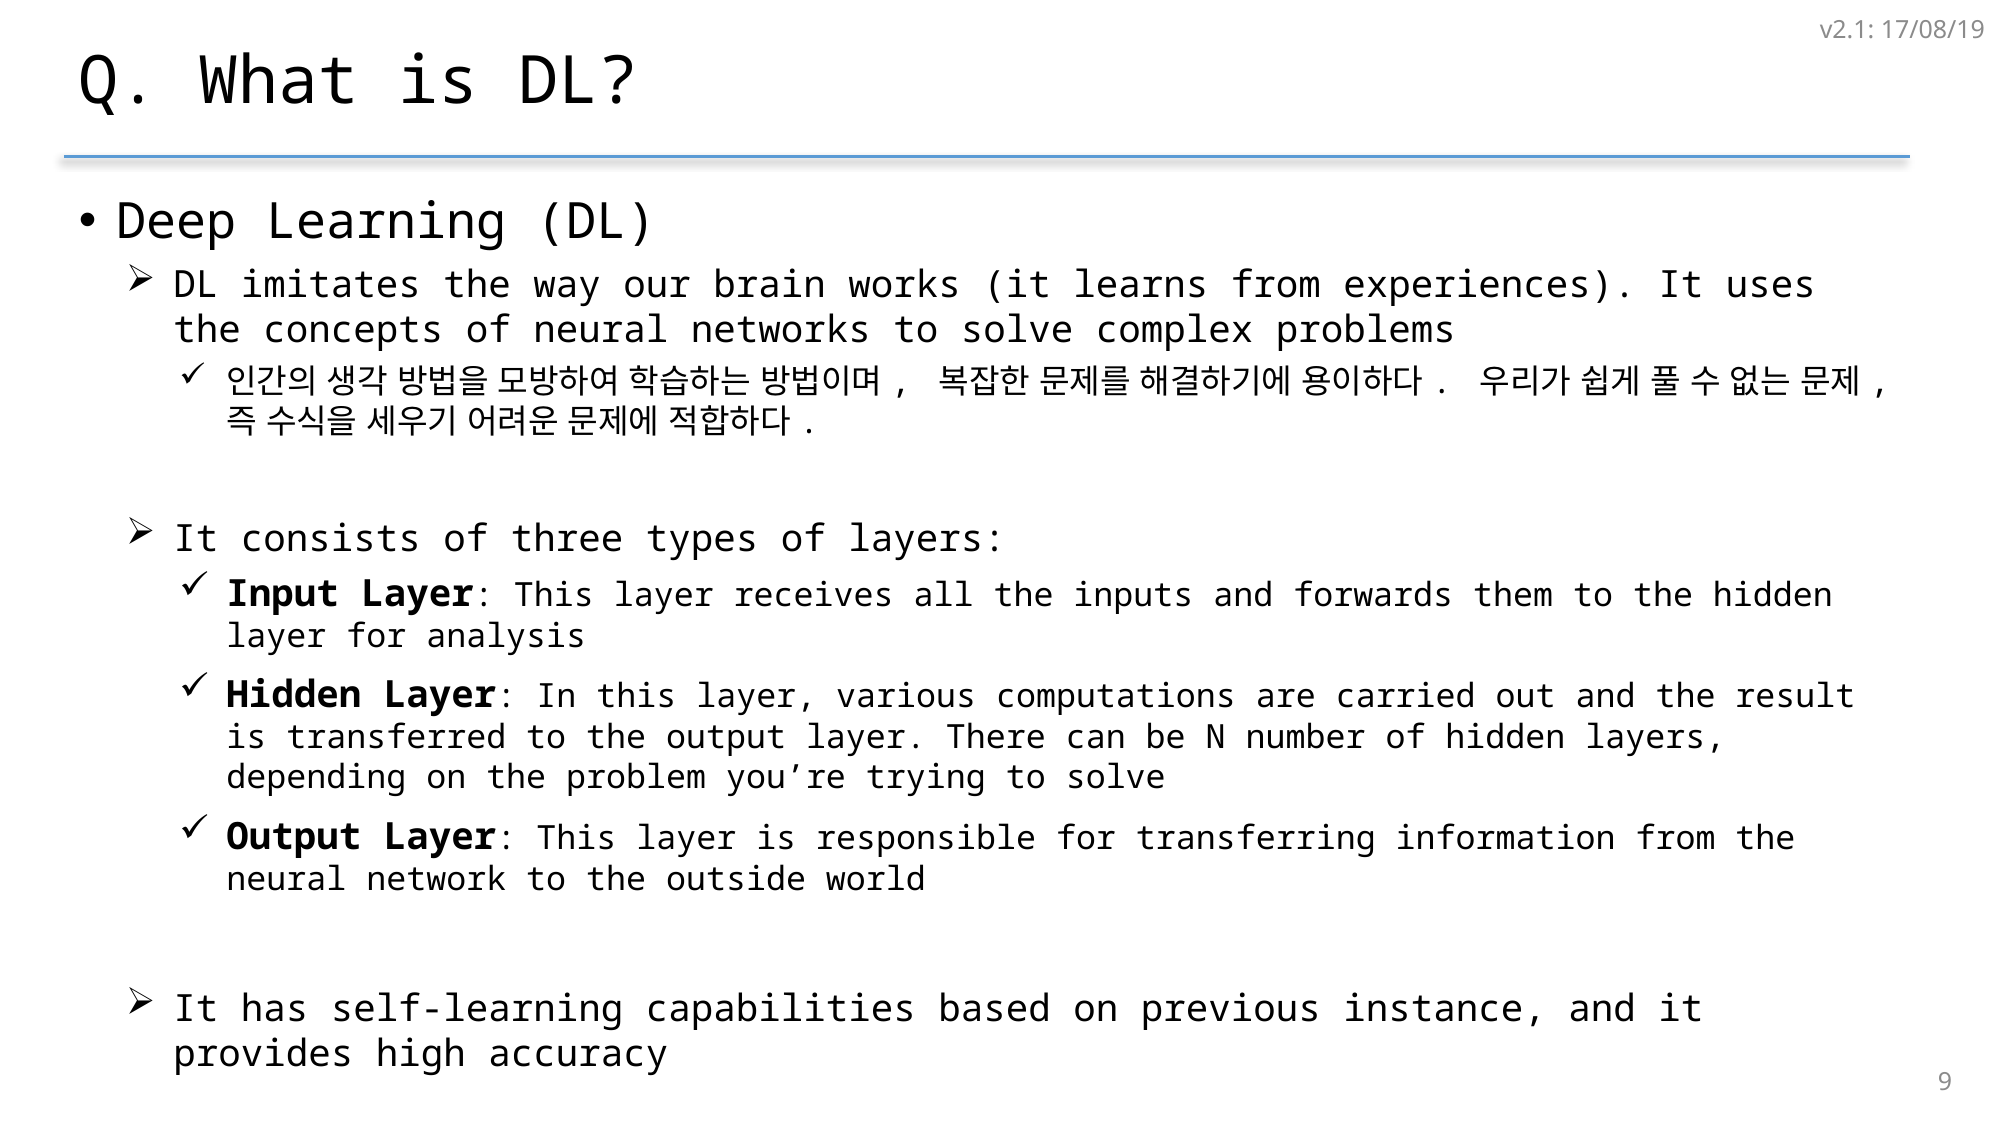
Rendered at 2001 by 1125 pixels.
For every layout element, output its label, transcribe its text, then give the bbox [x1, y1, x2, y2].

list Deep Learning (DL) DL imitates the way our brain works (it learns from experiences). It uses the concepts of neural networks to solve complex problems 인간의 생각 방법을 모방하여 학습하는 방법이며, 복잡한 문제를 해결하기에 용이하다. 우리가 쉽게 풀 수 없는 문제, 즉 수식을 세우기 어려운 문제에 적합하다. It consists of three types of layers: Input Layer: This layer receives all the inputs and forwards them to the hidden layer for analysis Hidden Layer: In this layer, various computations are carried out and the result is transferred to the output layer. There can be N number of hidden layers, depending on the problem you’re trying to solve Output Layer: This layer is responsible for transferring information from the neural network to the outside world It has self-learning capabilities based on previous instance, and it provides high accuracy [63, 188, 1911, 1083]
title Q. What is DL? [63, 26, 1911, 138]
footer v2.1: 17/08/19 [1325, 0, 2000, 61]
slide_number 8 [1517, 1052, 1968, 1113]
